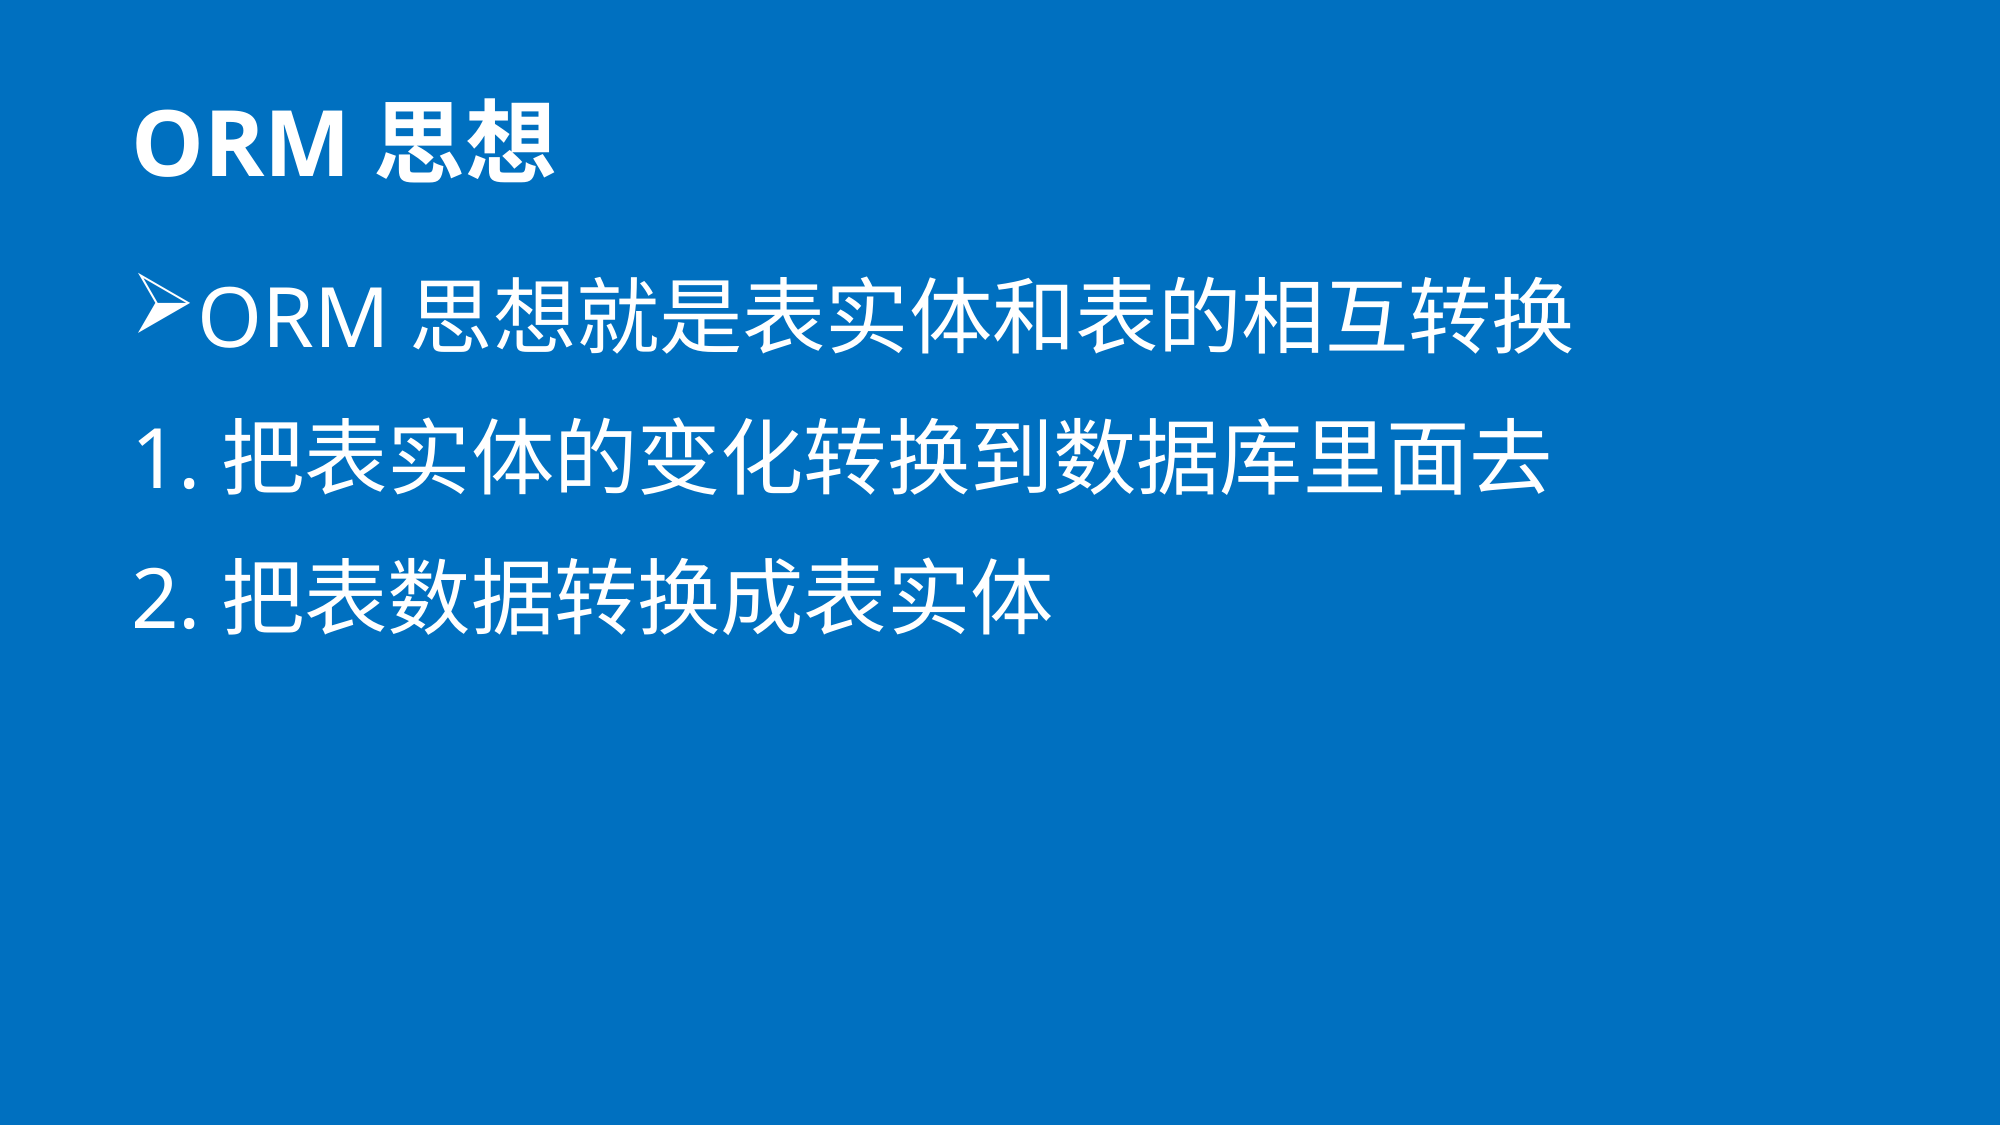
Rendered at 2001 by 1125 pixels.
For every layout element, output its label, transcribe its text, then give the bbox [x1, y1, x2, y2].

subtitle ORM思想就是表实体和表的相互转换 1.把表实体的变化转换到数据库里面去 2.把表数据转换成表实体 [116, 236, 1892, 1065]
title ORM思想 [116, 67, 1892, 205]
